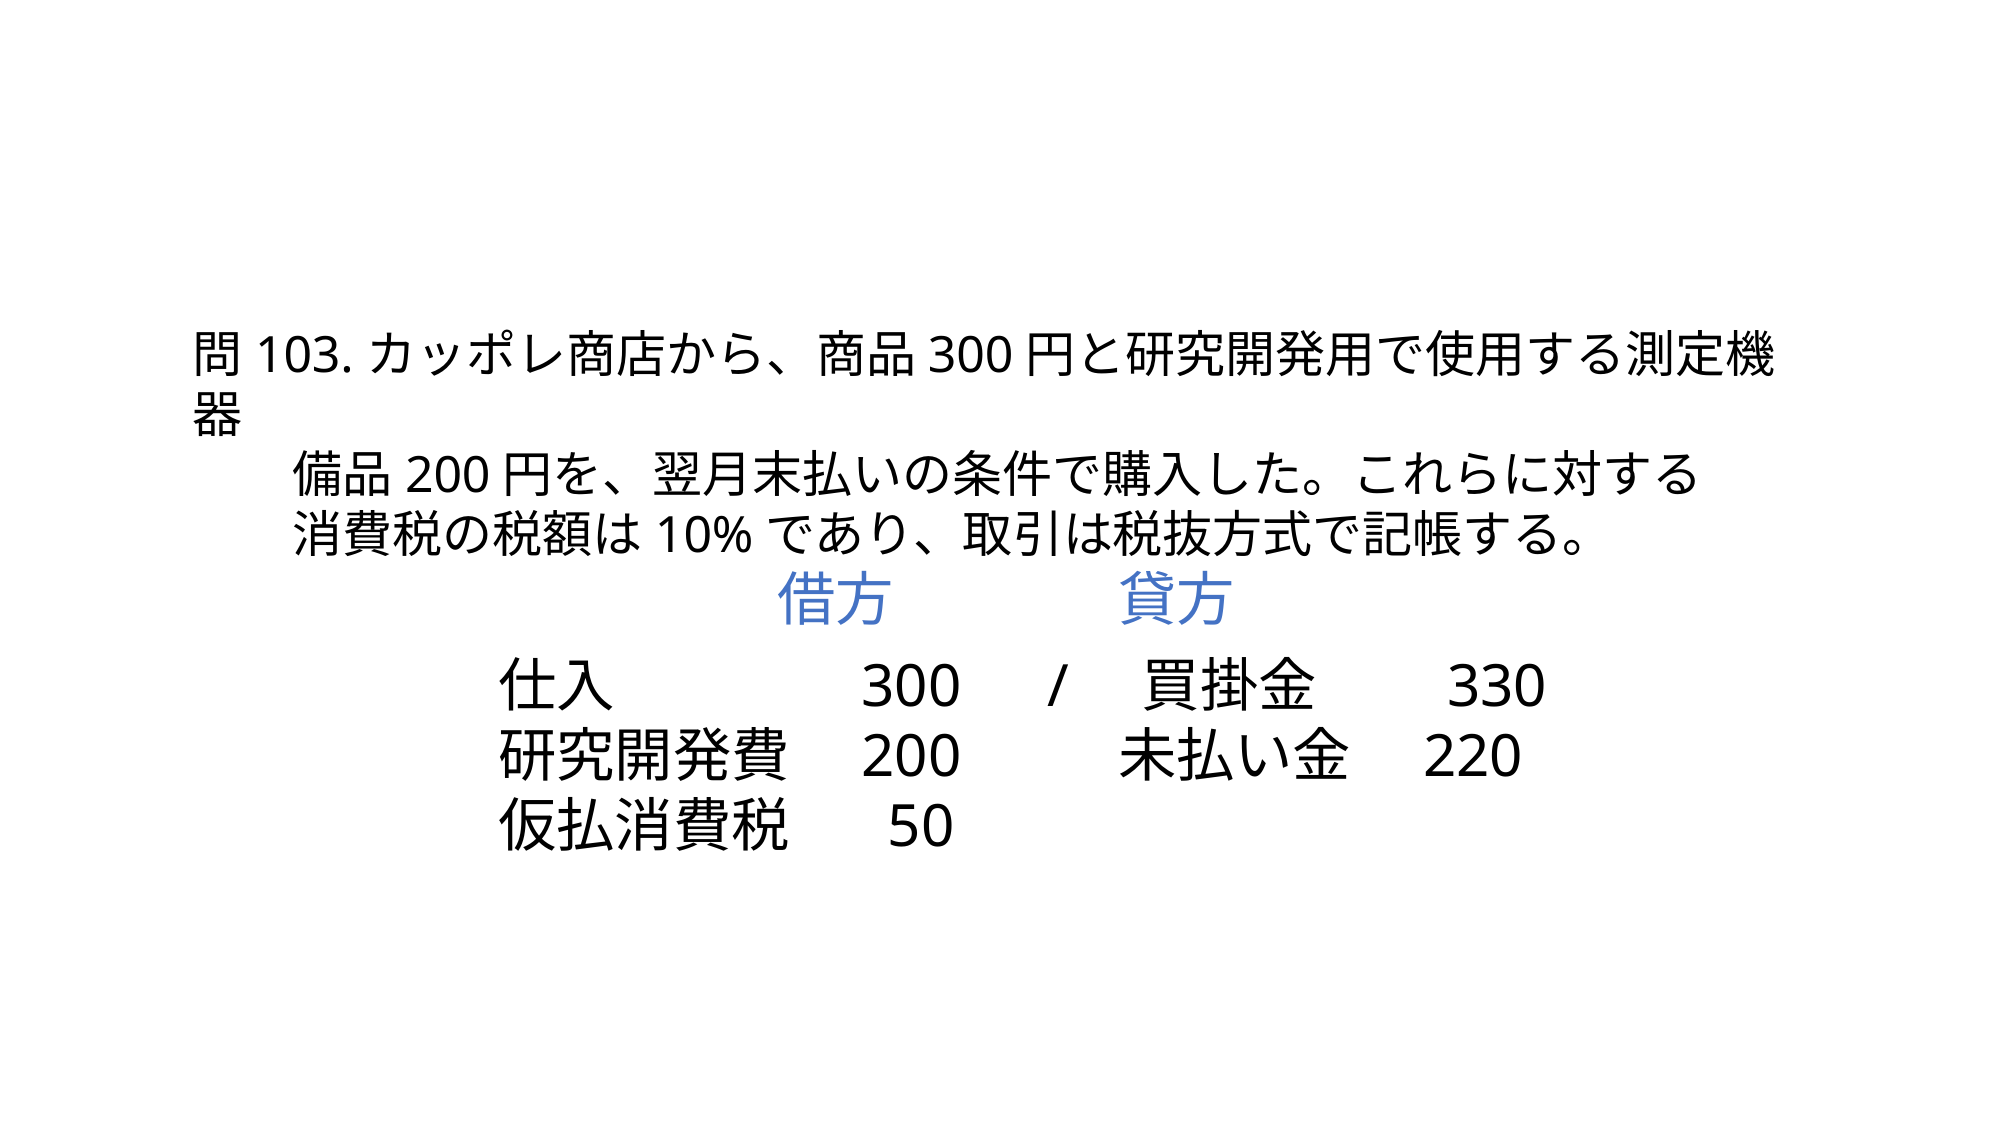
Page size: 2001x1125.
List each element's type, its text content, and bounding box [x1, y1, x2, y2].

text_box 仕入 300 / 買掛金 330 研究開発費 200 未払い金 220 仮払消費税 50 [483, 640, 1573, 866]
text_box 貸方 [1103, 555, 1278, 640]
text_box 問103.カッポレ商店から、商品300円と研究開発用で使用する測定機器 備品200円を、翌月末払いの条件で購入した。これらに対する 消費税の税額は10%であり、取引は税抜方式で記帳する。 [178, 315, 1822, 570]
text_box 借方 [762, 555, 937, 640]
